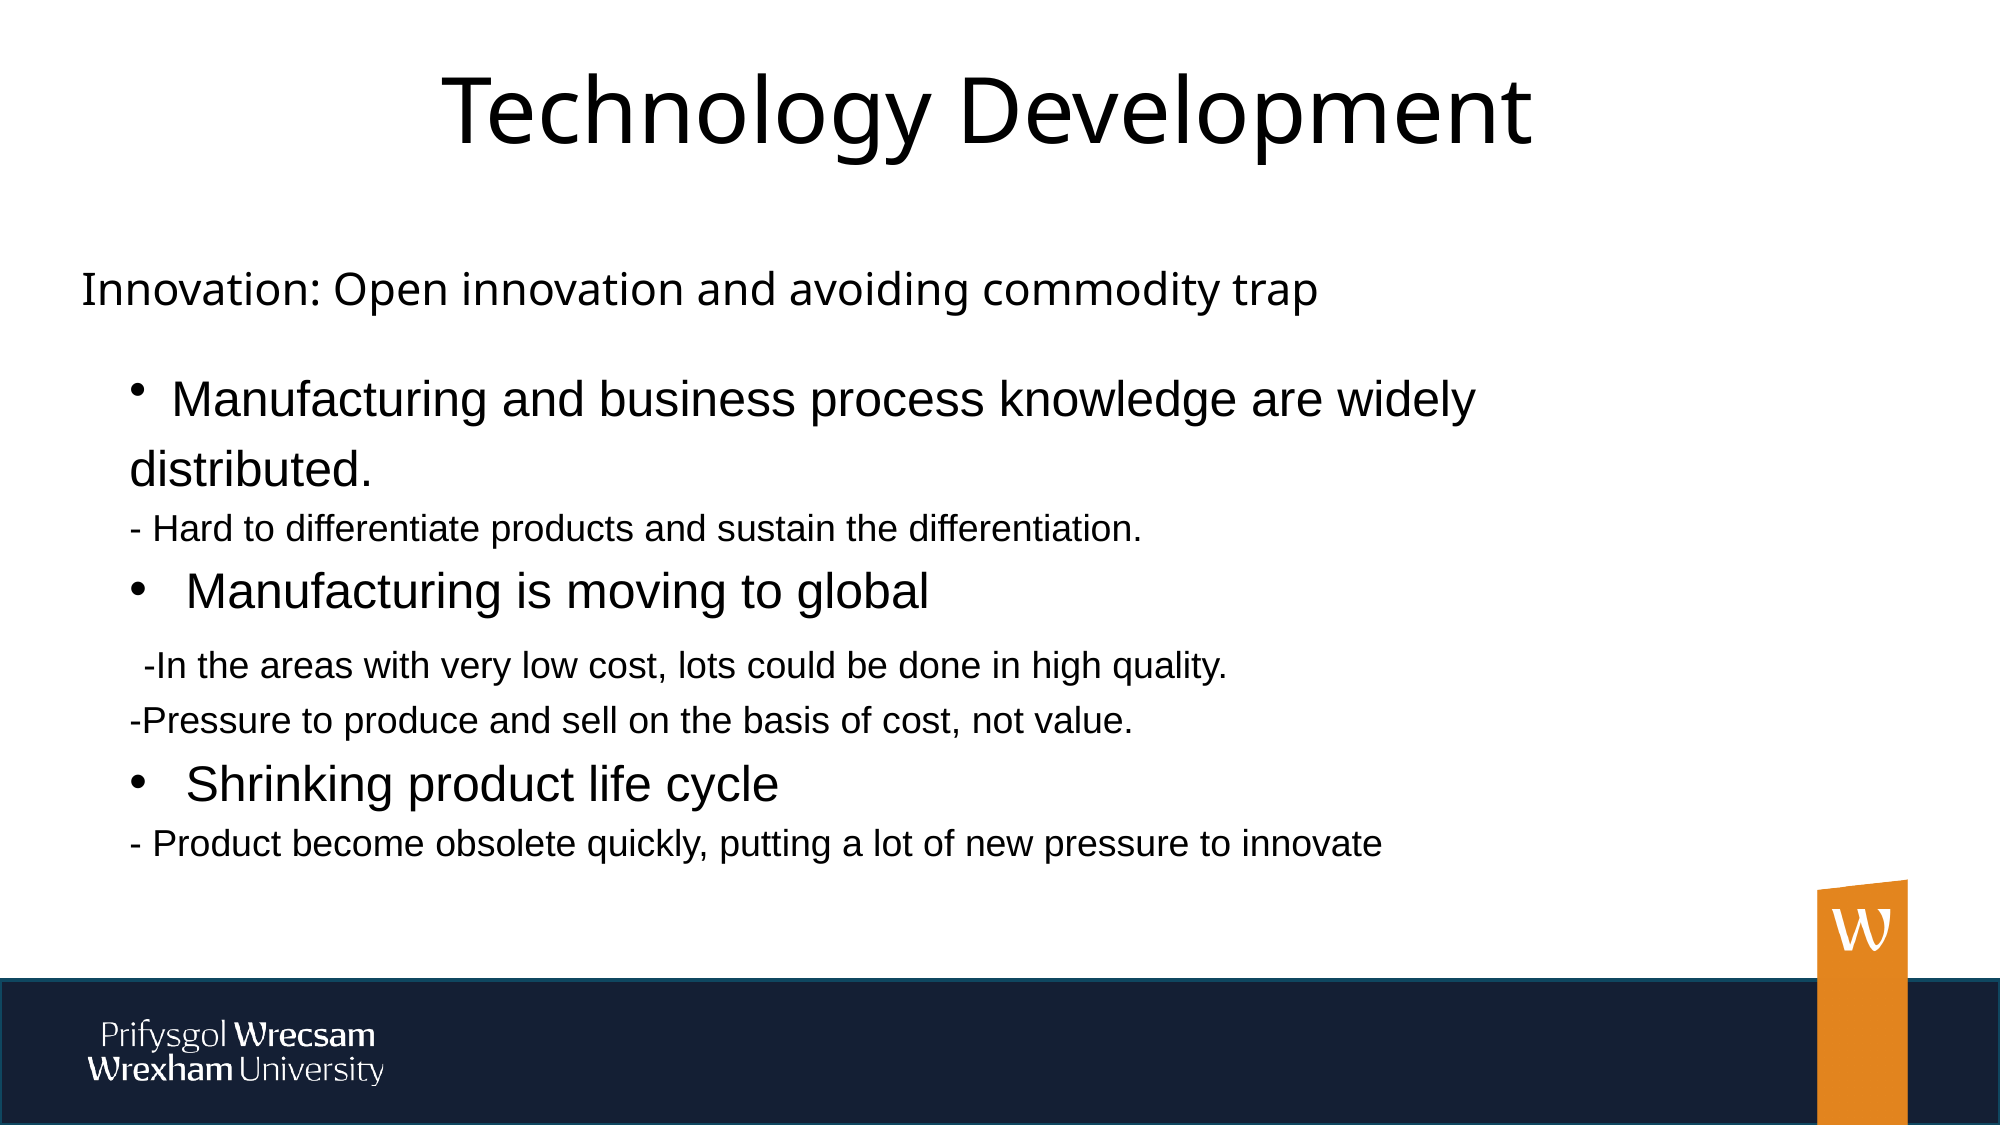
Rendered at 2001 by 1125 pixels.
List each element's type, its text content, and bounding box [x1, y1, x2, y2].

picture [87, 1019, 384, 1086]
text_box Innovation: Open innovation and avoiding commodity trap [38, 196, 1375, 389]
text_box Manufacturing and business process knowledge are widely distributed. - Hard to differentiate products and sustain the differentiation. Manufacturing is moving to global -In the areas with very low cost, lots could be done in high quality. -Pressure to produce and sell on the basis of cost, not value. Shrinking product life cycle - Product become obsolete quickly, putting a lot of new pressure to innovate [114, 358, 1503, 1011]
text_box [0, 978, 1817, 1125]
picture [1817, 879, 1908, 1125]
text_box [1908, 978, 2000, 1125]
title Technology Development [137, 59, 1863, 278]
